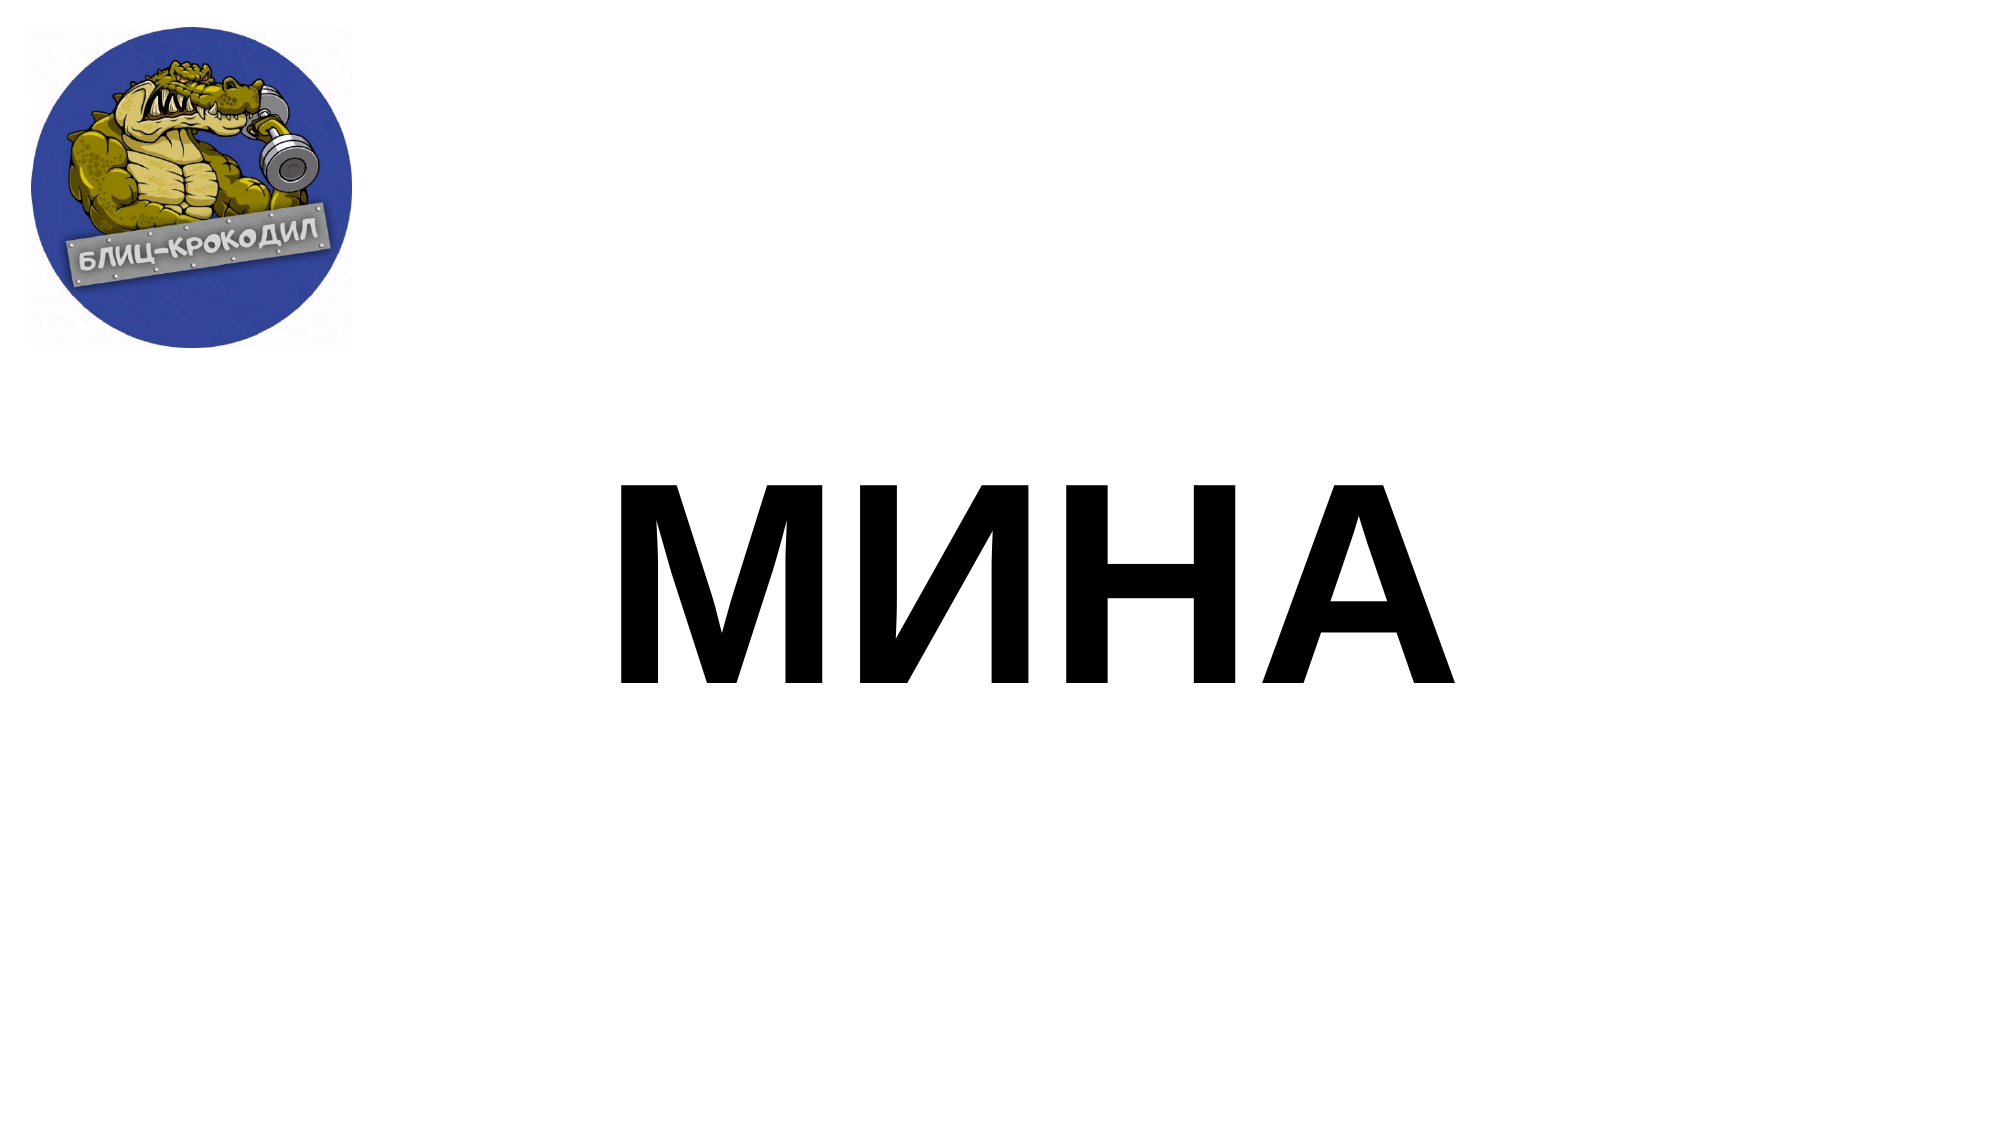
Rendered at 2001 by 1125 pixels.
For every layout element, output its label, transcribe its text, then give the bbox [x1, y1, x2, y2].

picture [31, 27, 352, 348]
title МИНА [282, 361, 1783, 754]
